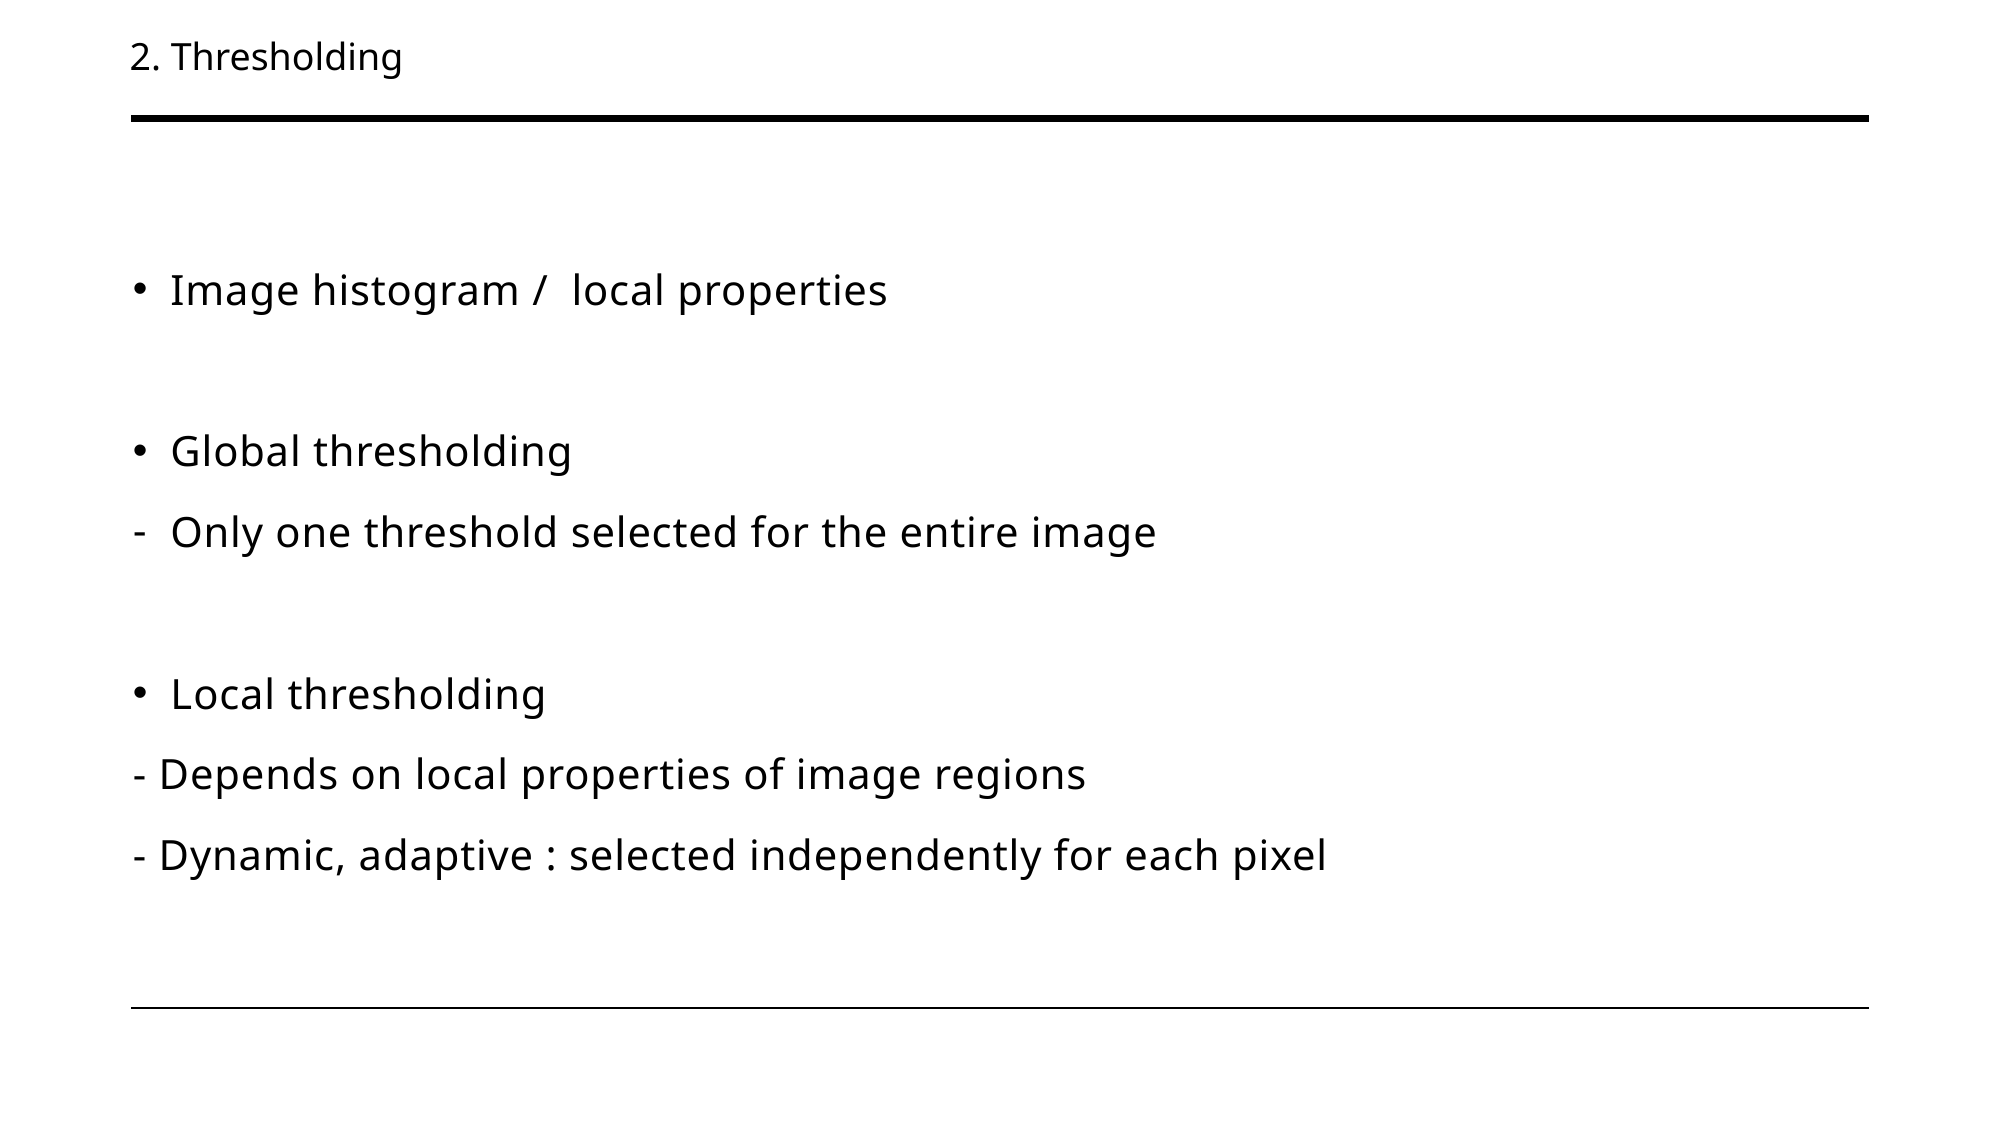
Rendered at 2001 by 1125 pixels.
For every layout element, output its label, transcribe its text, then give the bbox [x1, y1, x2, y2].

text_box 2. Thresholding [114, 25, 554, 86]
list Image histogram / local properties Global thresholding Only one threshold selected for the entire image Local thresholding - Depends on local properties of image regions - Dynamic, adaptive : selected independently for each pixel [114, 156, 1869, 973]
